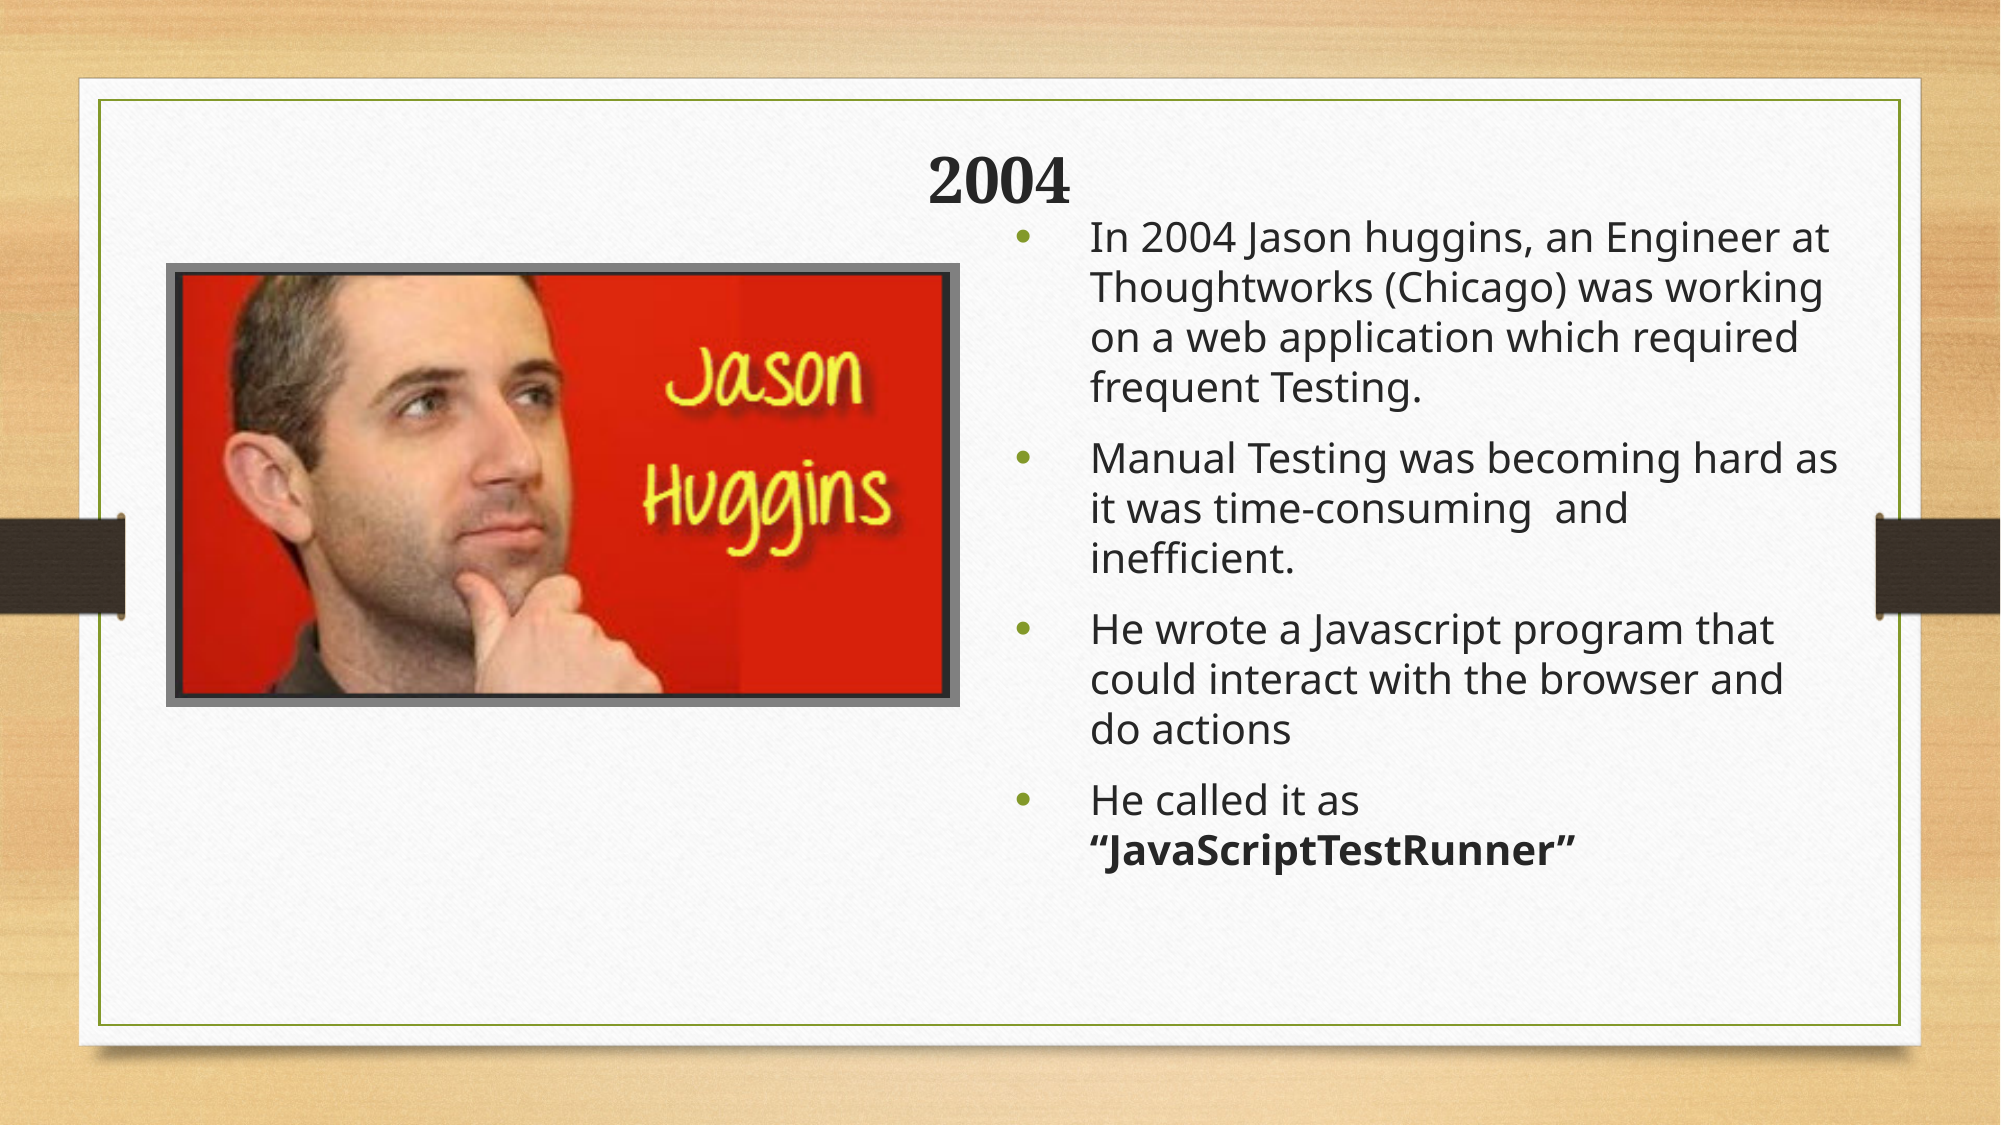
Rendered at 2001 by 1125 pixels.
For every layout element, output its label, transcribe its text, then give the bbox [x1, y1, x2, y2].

picture [0, 0, 2001, 1125]
list In 2004 Jason huggins, an Engineer at Thoughtworks (Chicago) was working on a web application which required frequent Testing. Manual Testing was becoming hard as it was time-consuming and inefficient. He wrote a Javascript program that could interact with the browser and do actions He called it as “JavaScriptTestRunner” [999, 203, 1859, 1005]
title 2004 [211, 131, 1789, 224]
